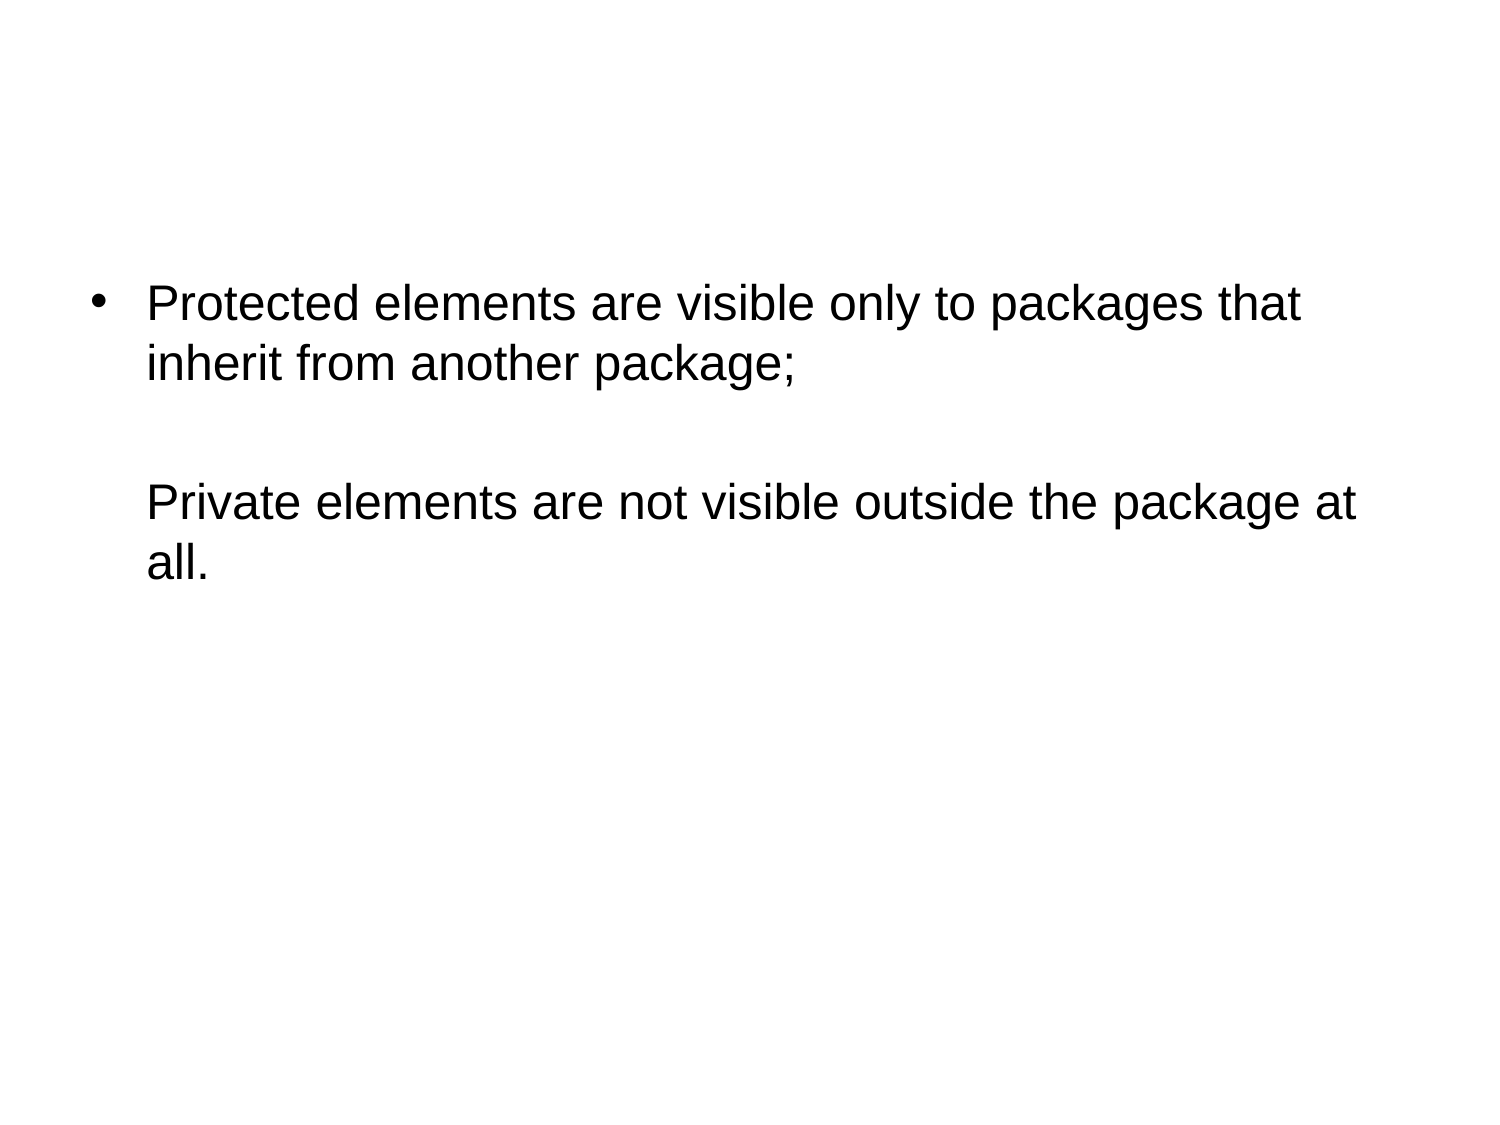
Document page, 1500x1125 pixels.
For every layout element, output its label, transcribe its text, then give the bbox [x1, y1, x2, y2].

list Protected elements are visible only to packages that inherit from another package; Private elements are not visible outside the package at all. [75, 262, 1425, 1005]
